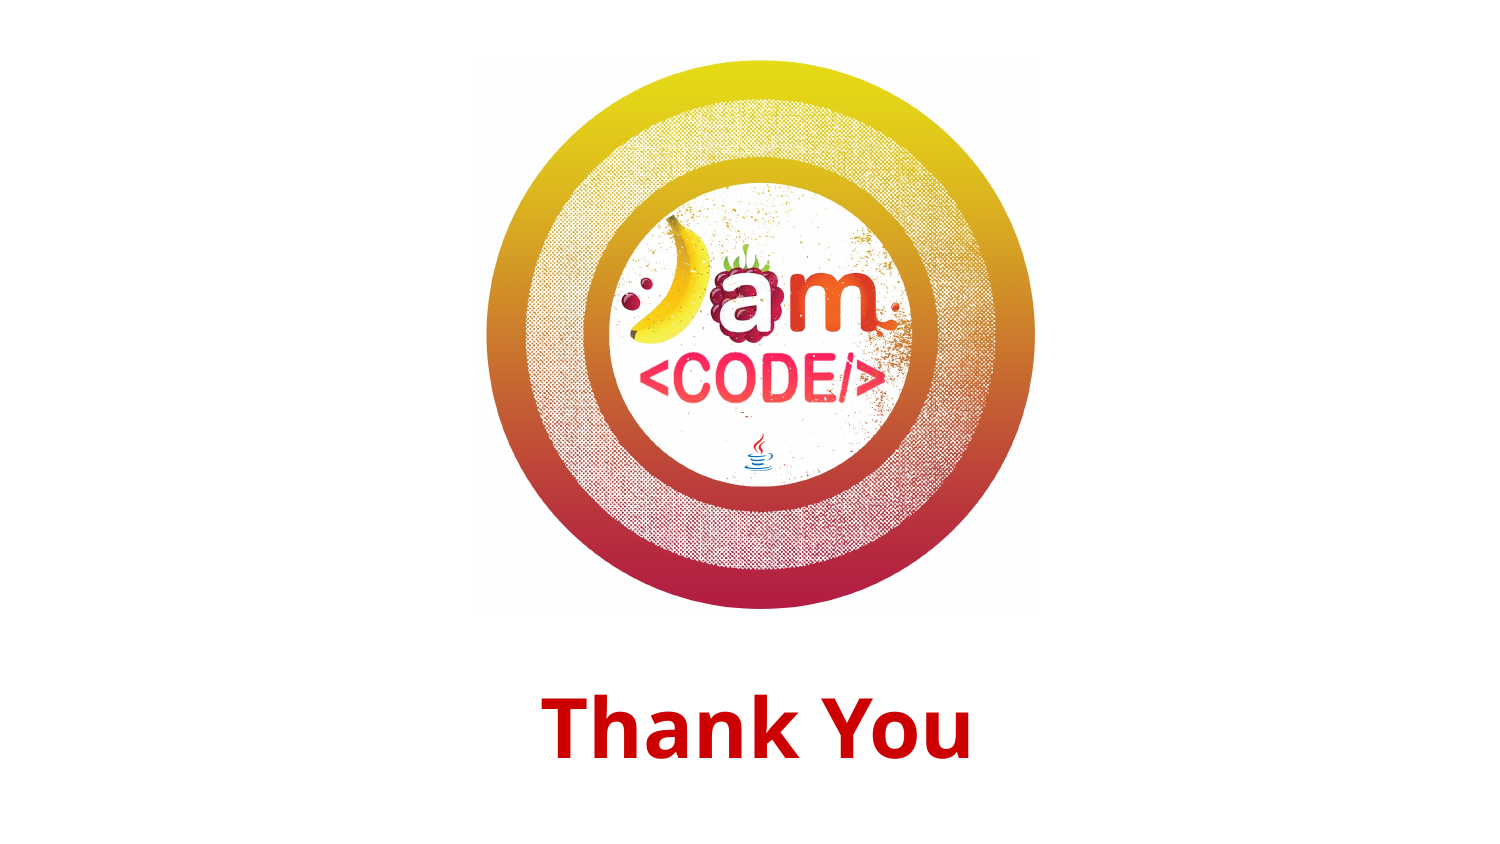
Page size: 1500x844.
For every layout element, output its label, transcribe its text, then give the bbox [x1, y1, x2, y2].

subtitle Thank You [110, 660, 1406, 796]
picture [476, 56, 1040, 613]
